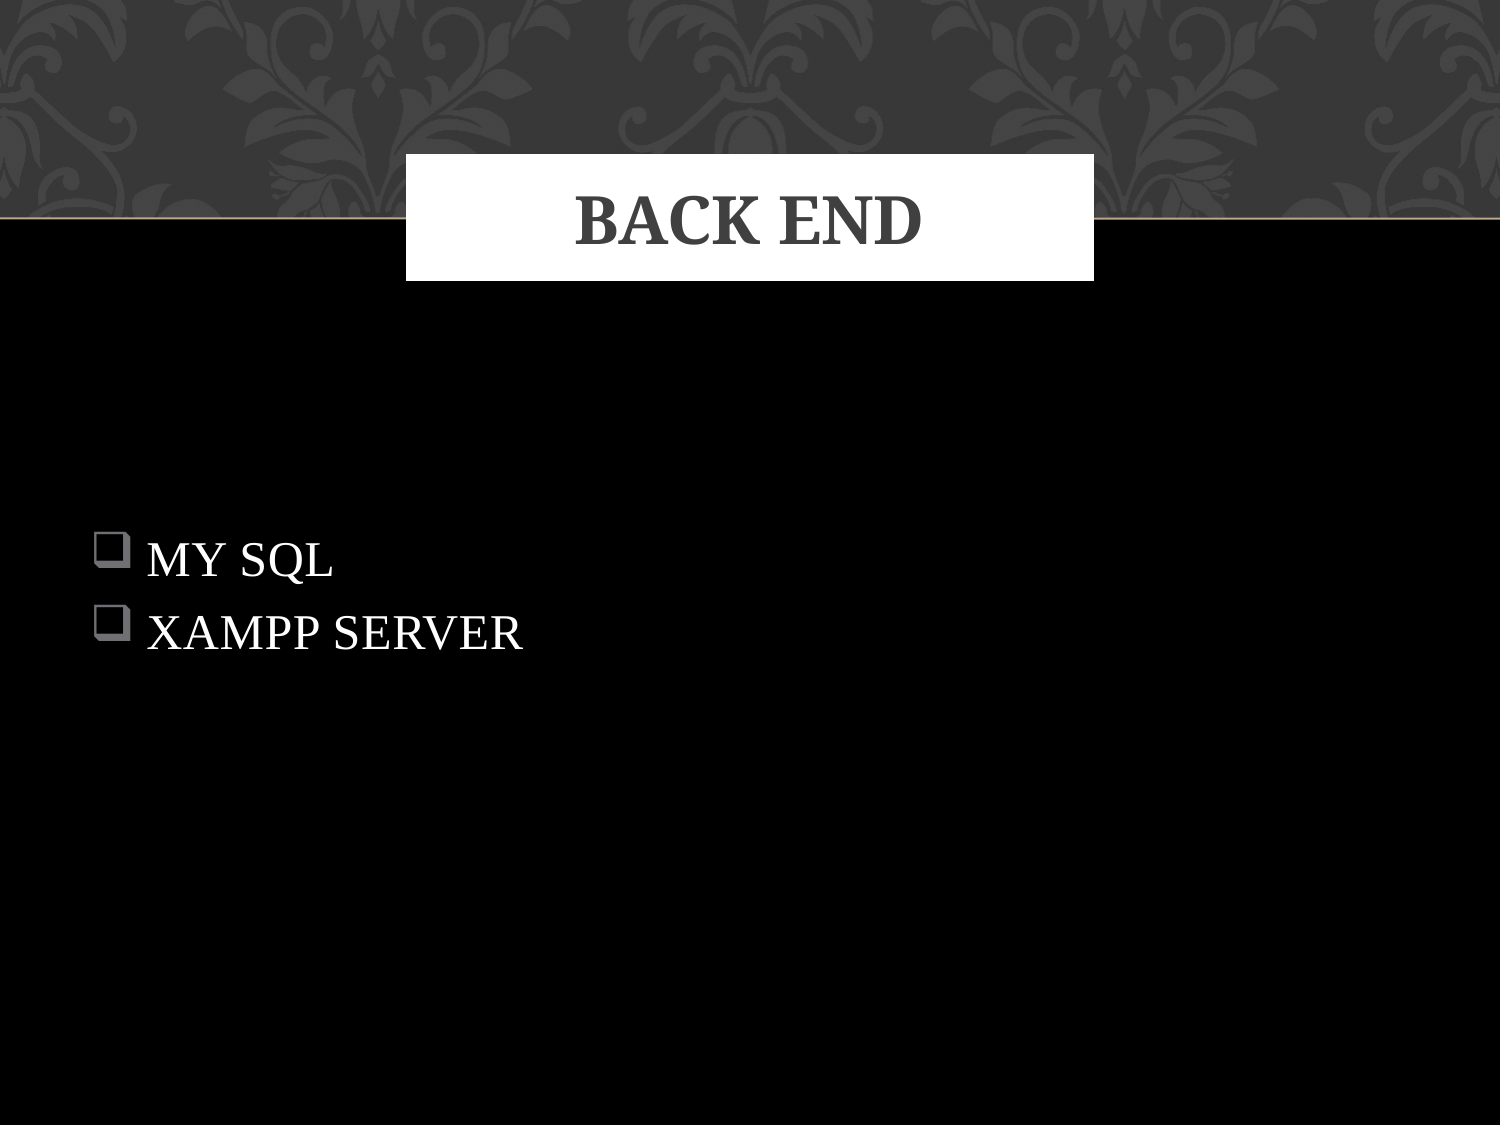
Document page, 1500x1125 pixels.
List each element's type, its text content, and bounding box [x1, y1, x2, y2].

list MY SQL XAMPP SERVER [75, 331, 1425, 1000]
title BACK END [406, 154, 1094, 281]
